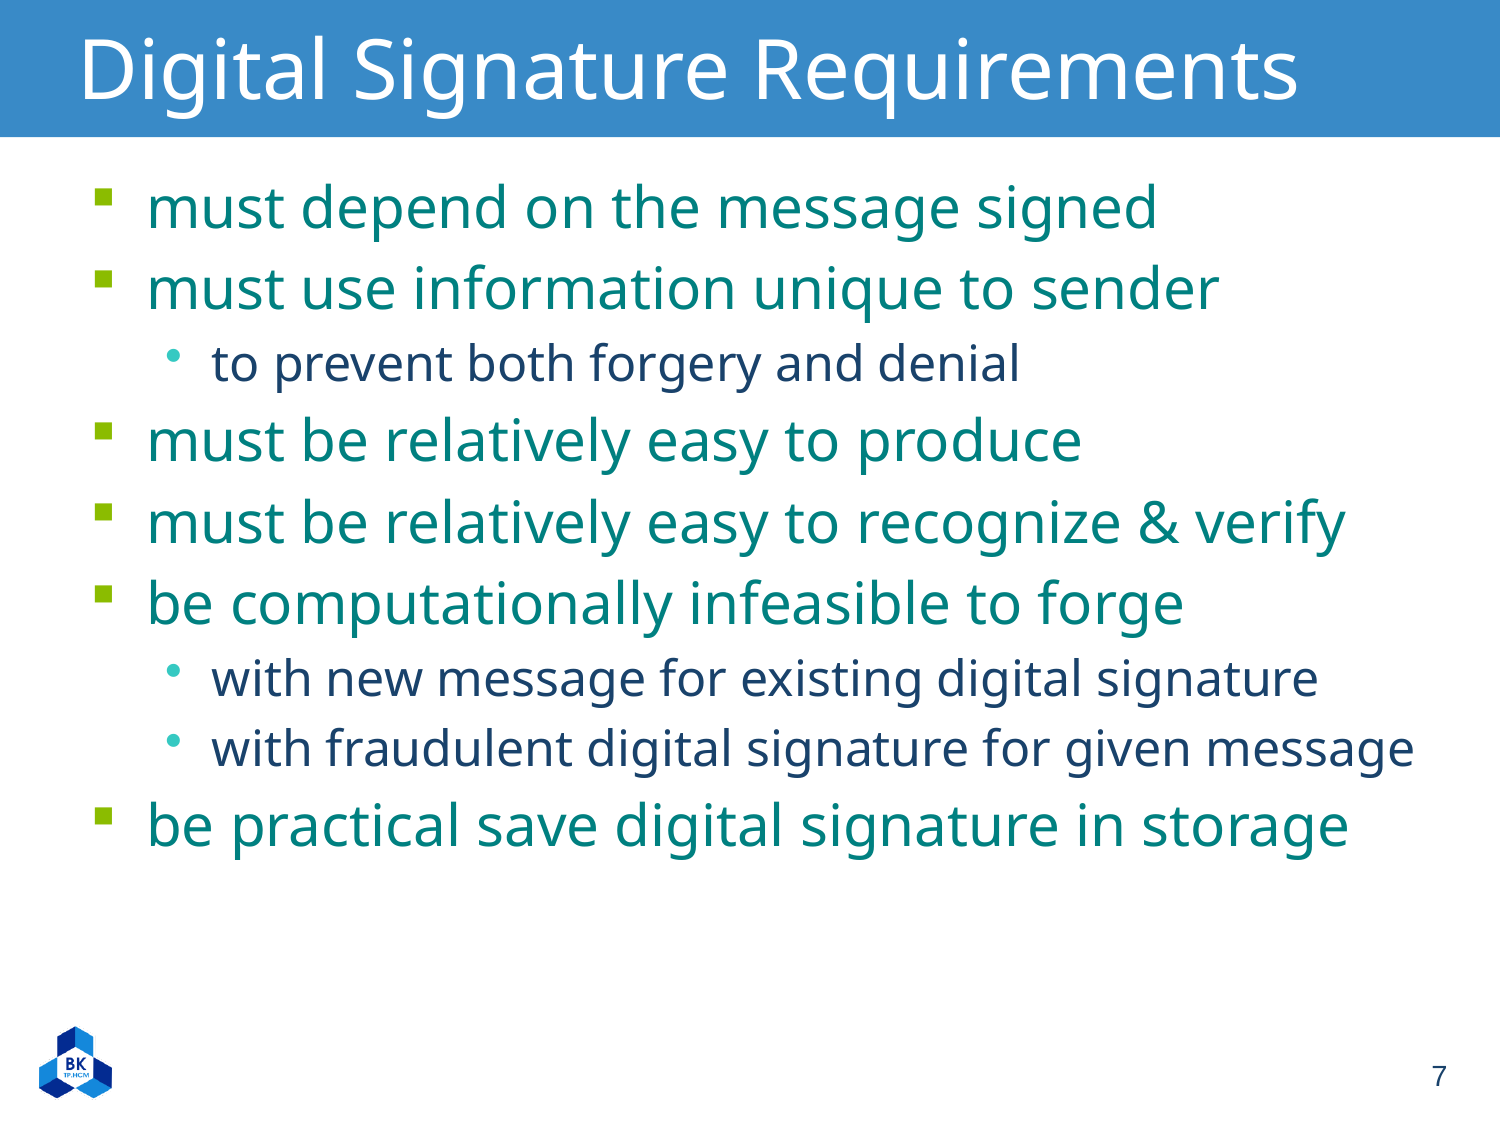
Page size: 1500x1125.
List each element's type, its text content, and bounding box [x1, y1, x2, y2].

picture [37, 1024, 113, 1100]
list must depend on the message signed must use information unique to sender to prevent both forgery and denial must be relatively easy to produce must be relatively easy to recognize & verify be computationally infeasible to forge with new message for existing digital signature with fraudulent digital signature for given message be practical save digital signature in storage [74, 162, 1463, 1065]
title Digital Signature Requirements [62, 7, 1451, 126]
slide_number 7 [1112, 1065, 1463, 1089]
